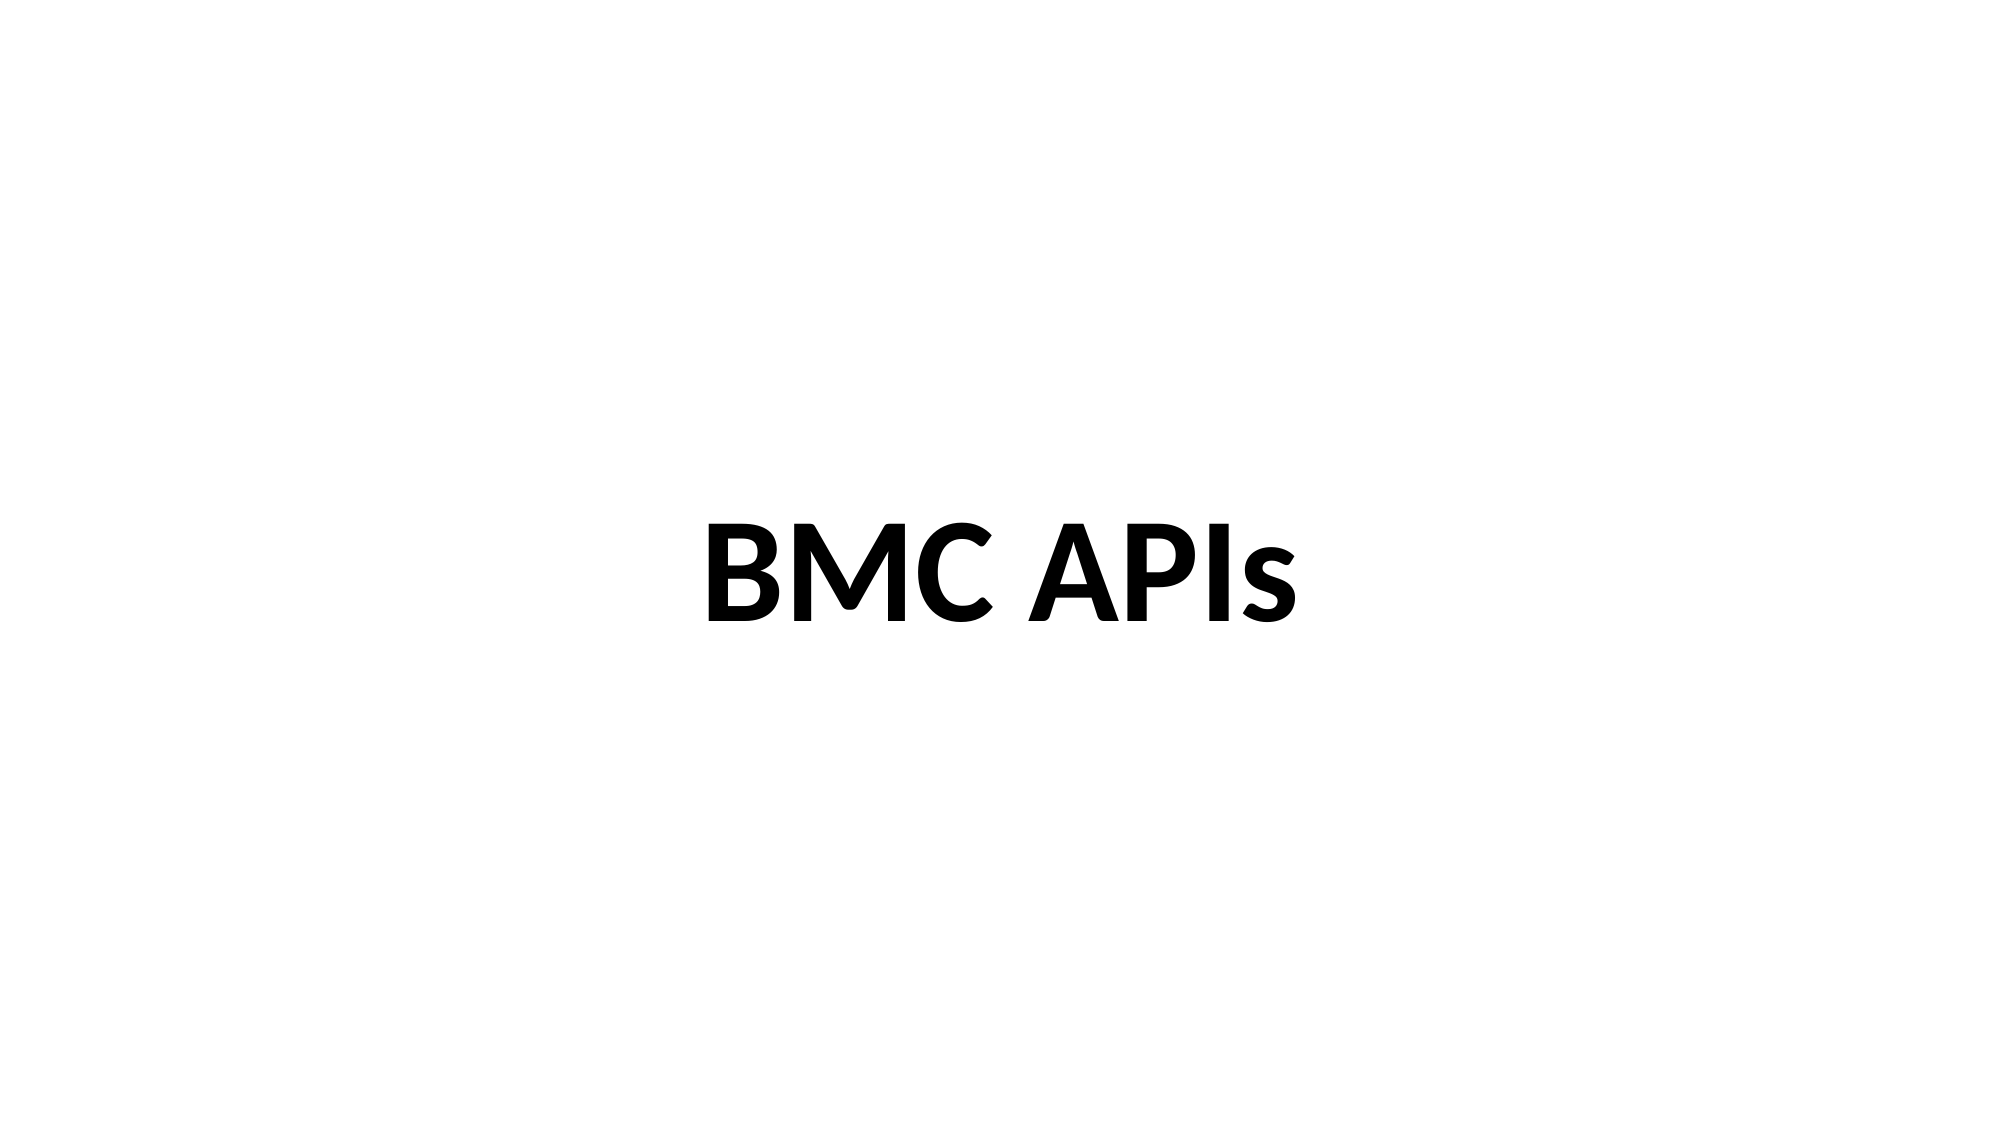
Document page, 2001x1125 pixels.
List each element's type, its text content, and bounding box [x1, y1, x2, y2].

text_box BMC APIs [94, 463, 1906, 659]
